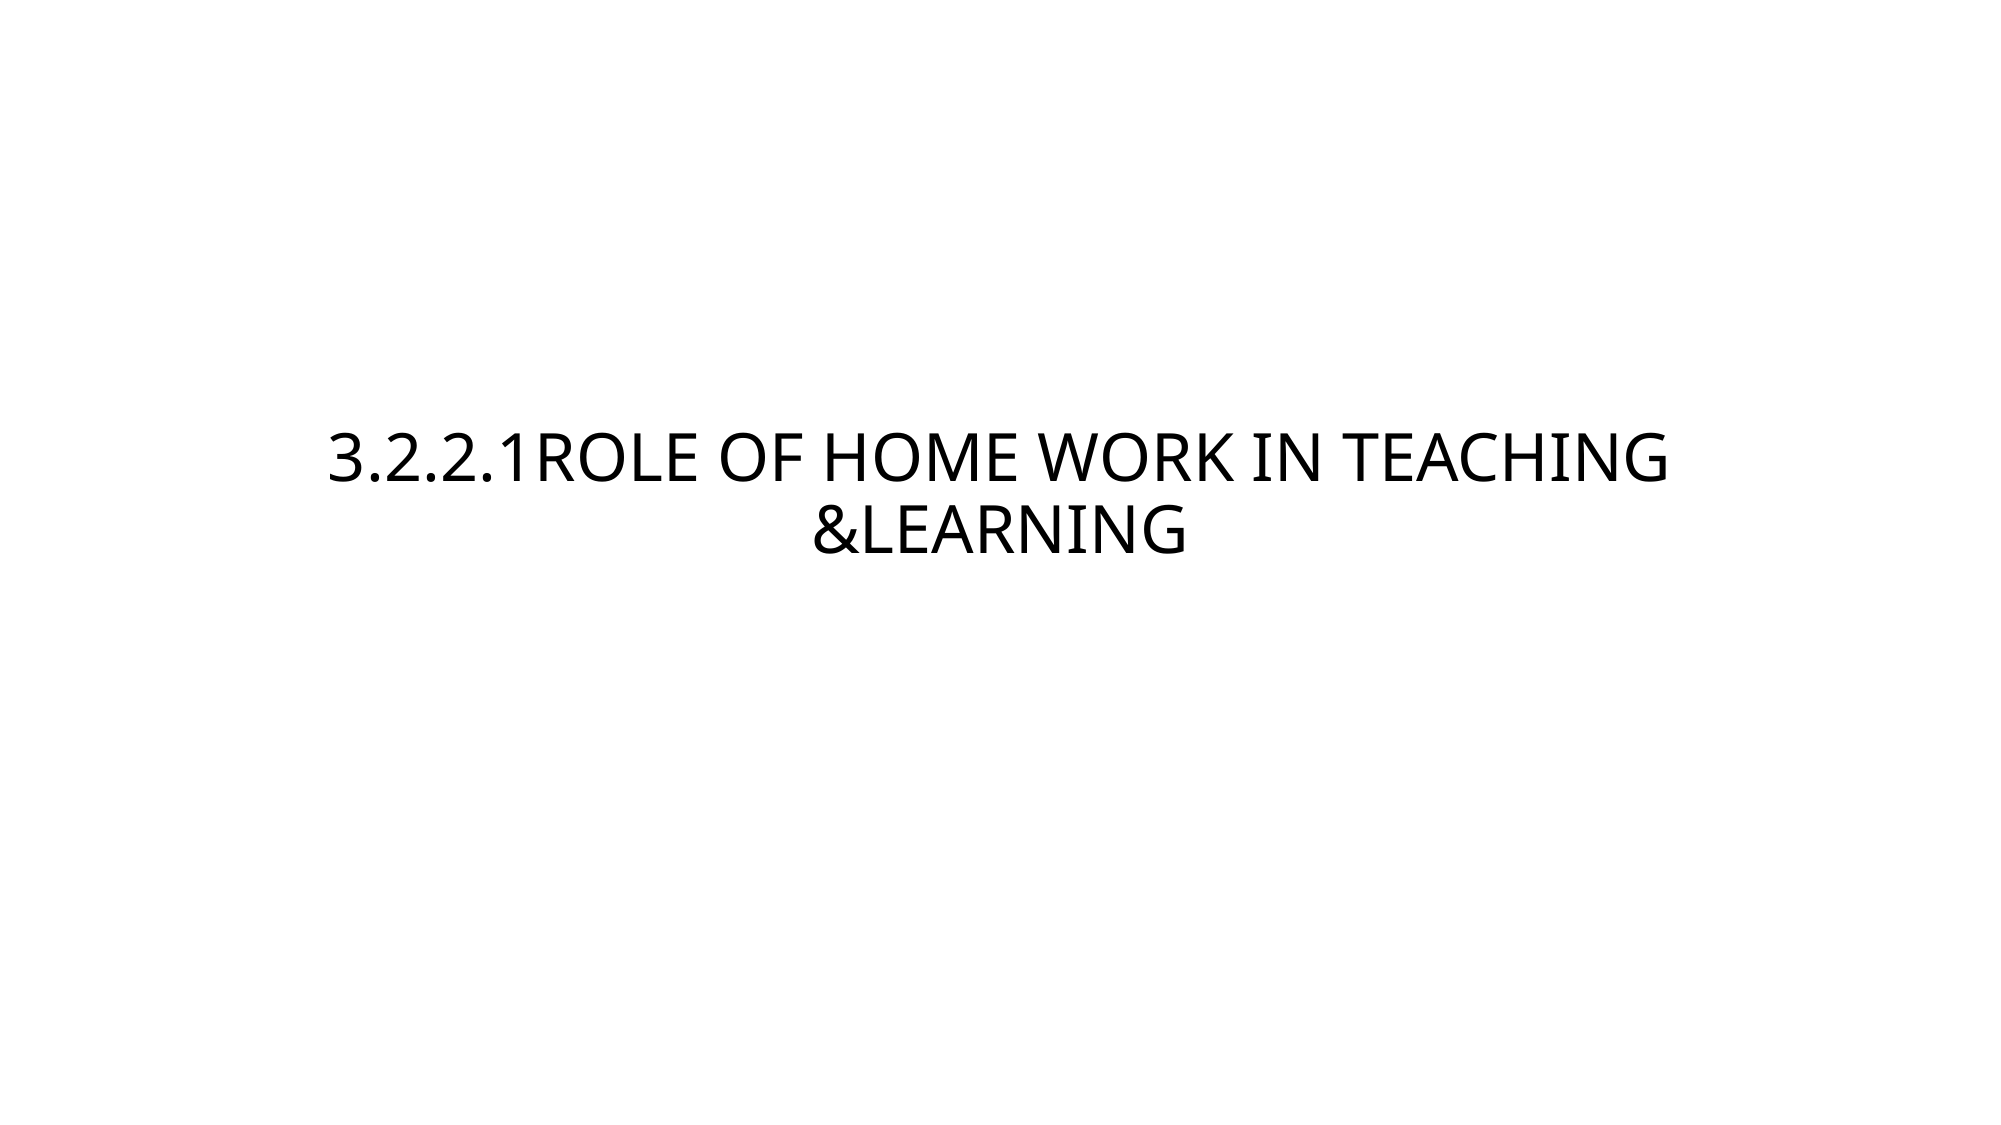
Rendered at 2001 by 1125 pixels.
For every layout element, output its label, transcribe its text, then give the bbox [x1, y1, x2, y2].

title 3.2.2.1ROLE OF HOME WORK IN TEACHING &LEARNING [249, 184, 1750, 576]
